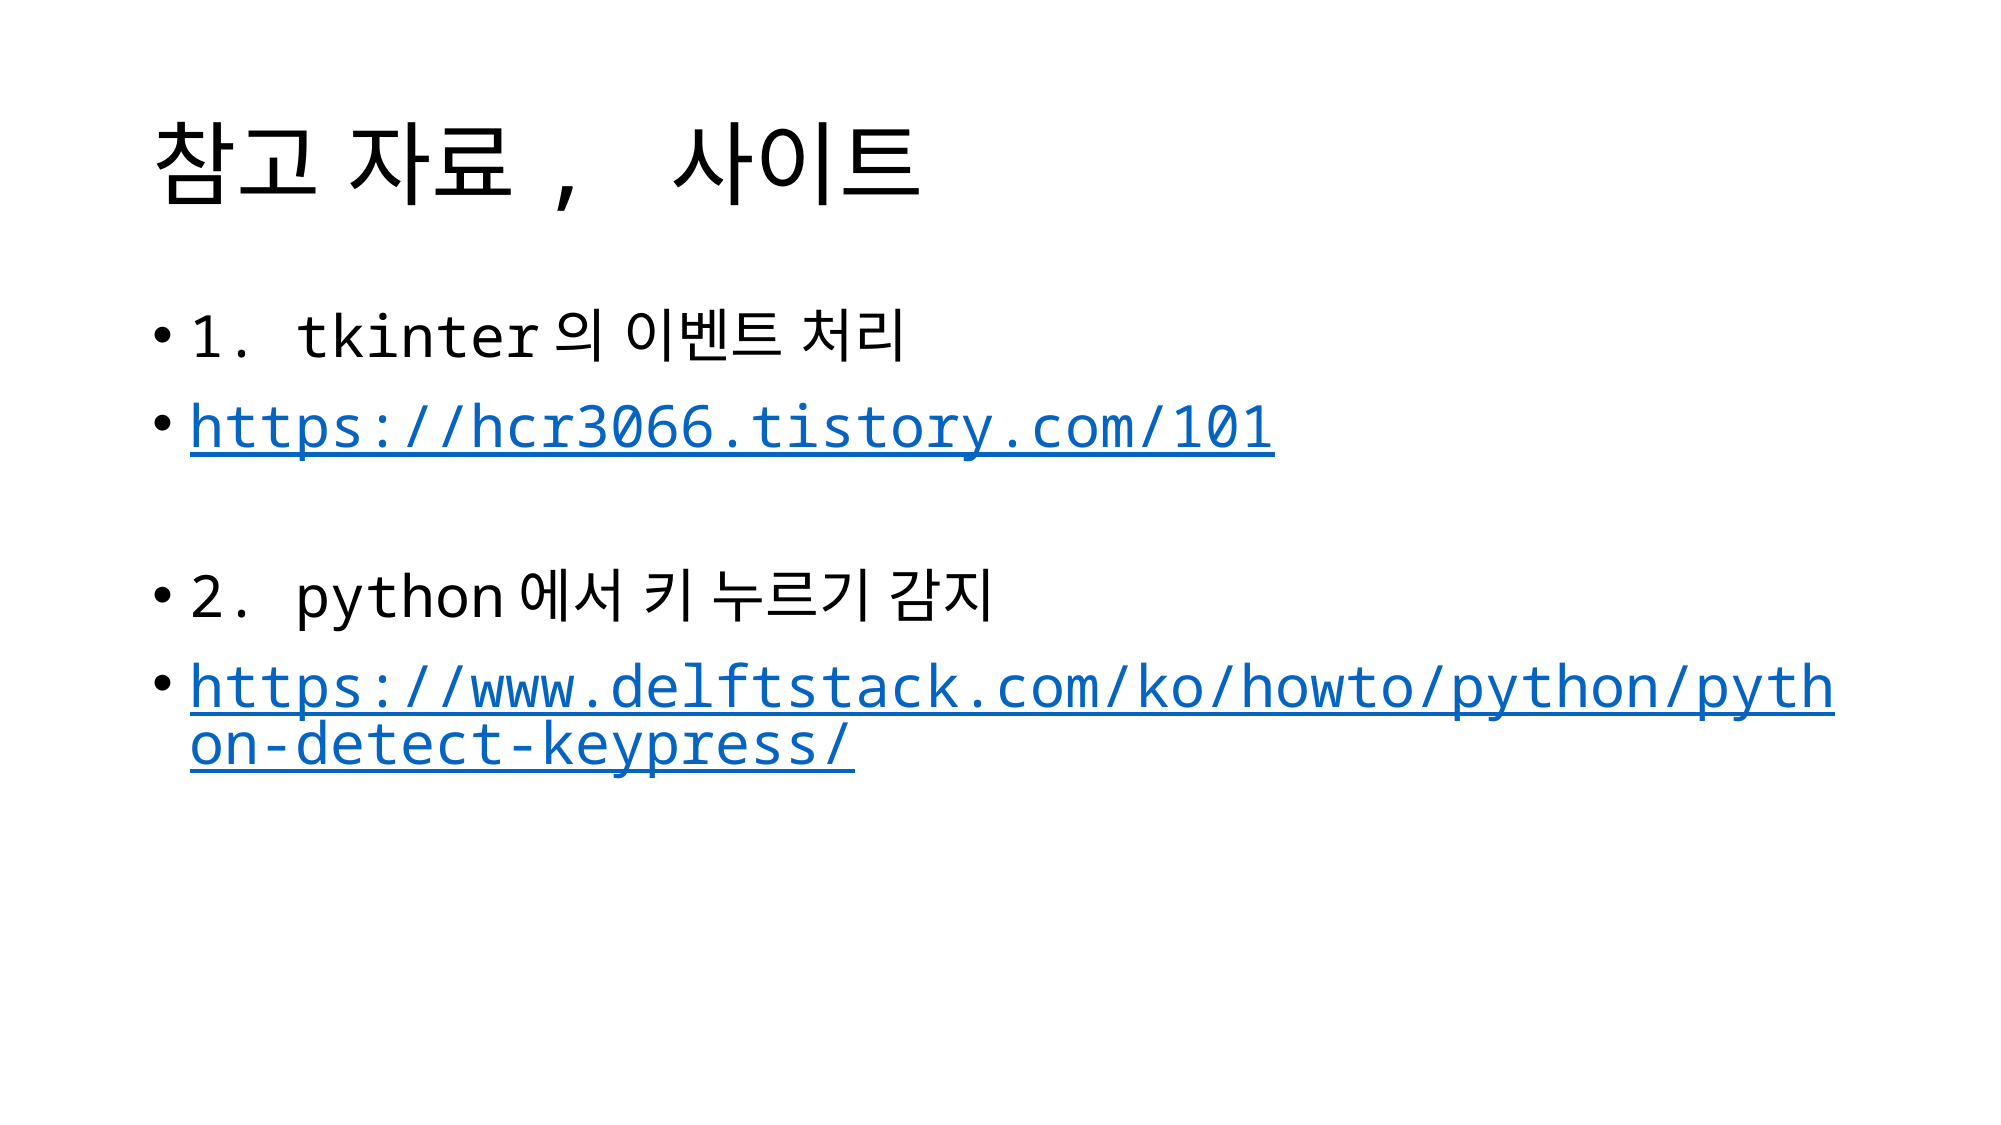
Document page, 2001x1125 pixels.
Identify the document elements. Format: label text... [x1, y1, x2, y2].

list 1. tkinter의 이벤트 처리 https://hcr3066.tistory.com/101 2. python에서 키 누르기 감지 https://www.delftstack.com/ko/howto/python/python-detect-keypress/ [137, 299, 1863, 1014]
title 참고 자료, 사이트 [137, 59, 1863, 278]
